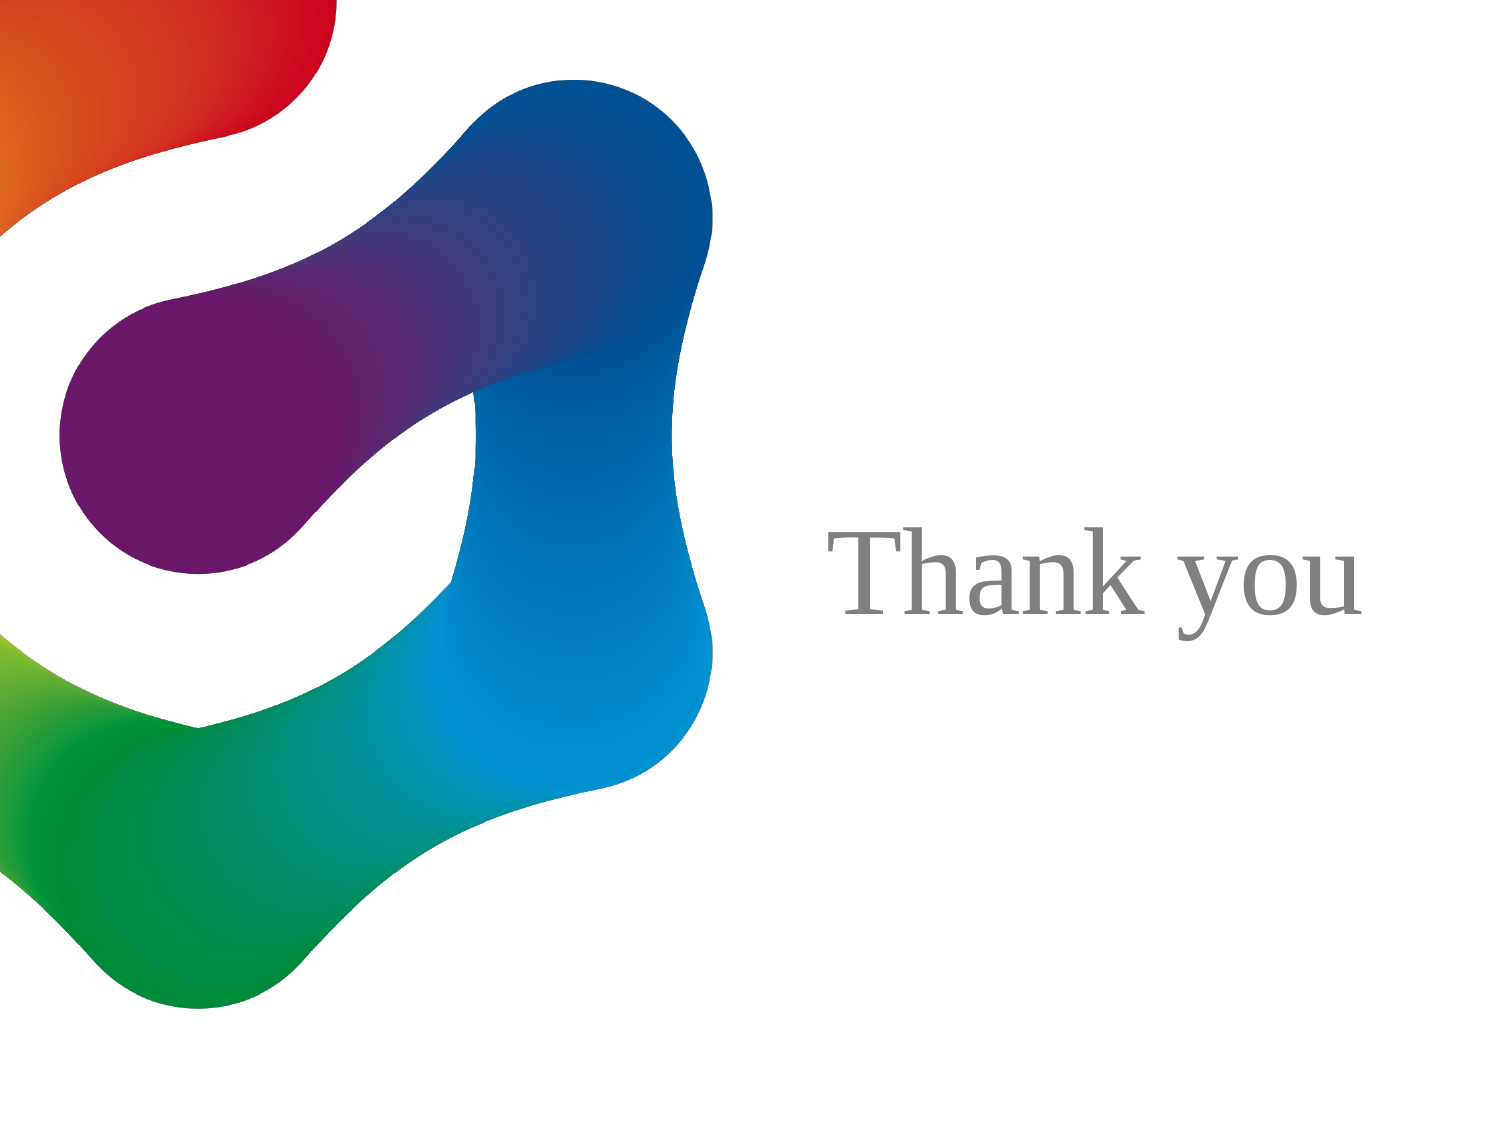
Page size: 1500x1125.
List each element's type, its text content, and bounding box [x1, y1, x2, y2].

picture [0, 0, 789, 1080]
text_box Thank you [793, 482, 1466, 647]
